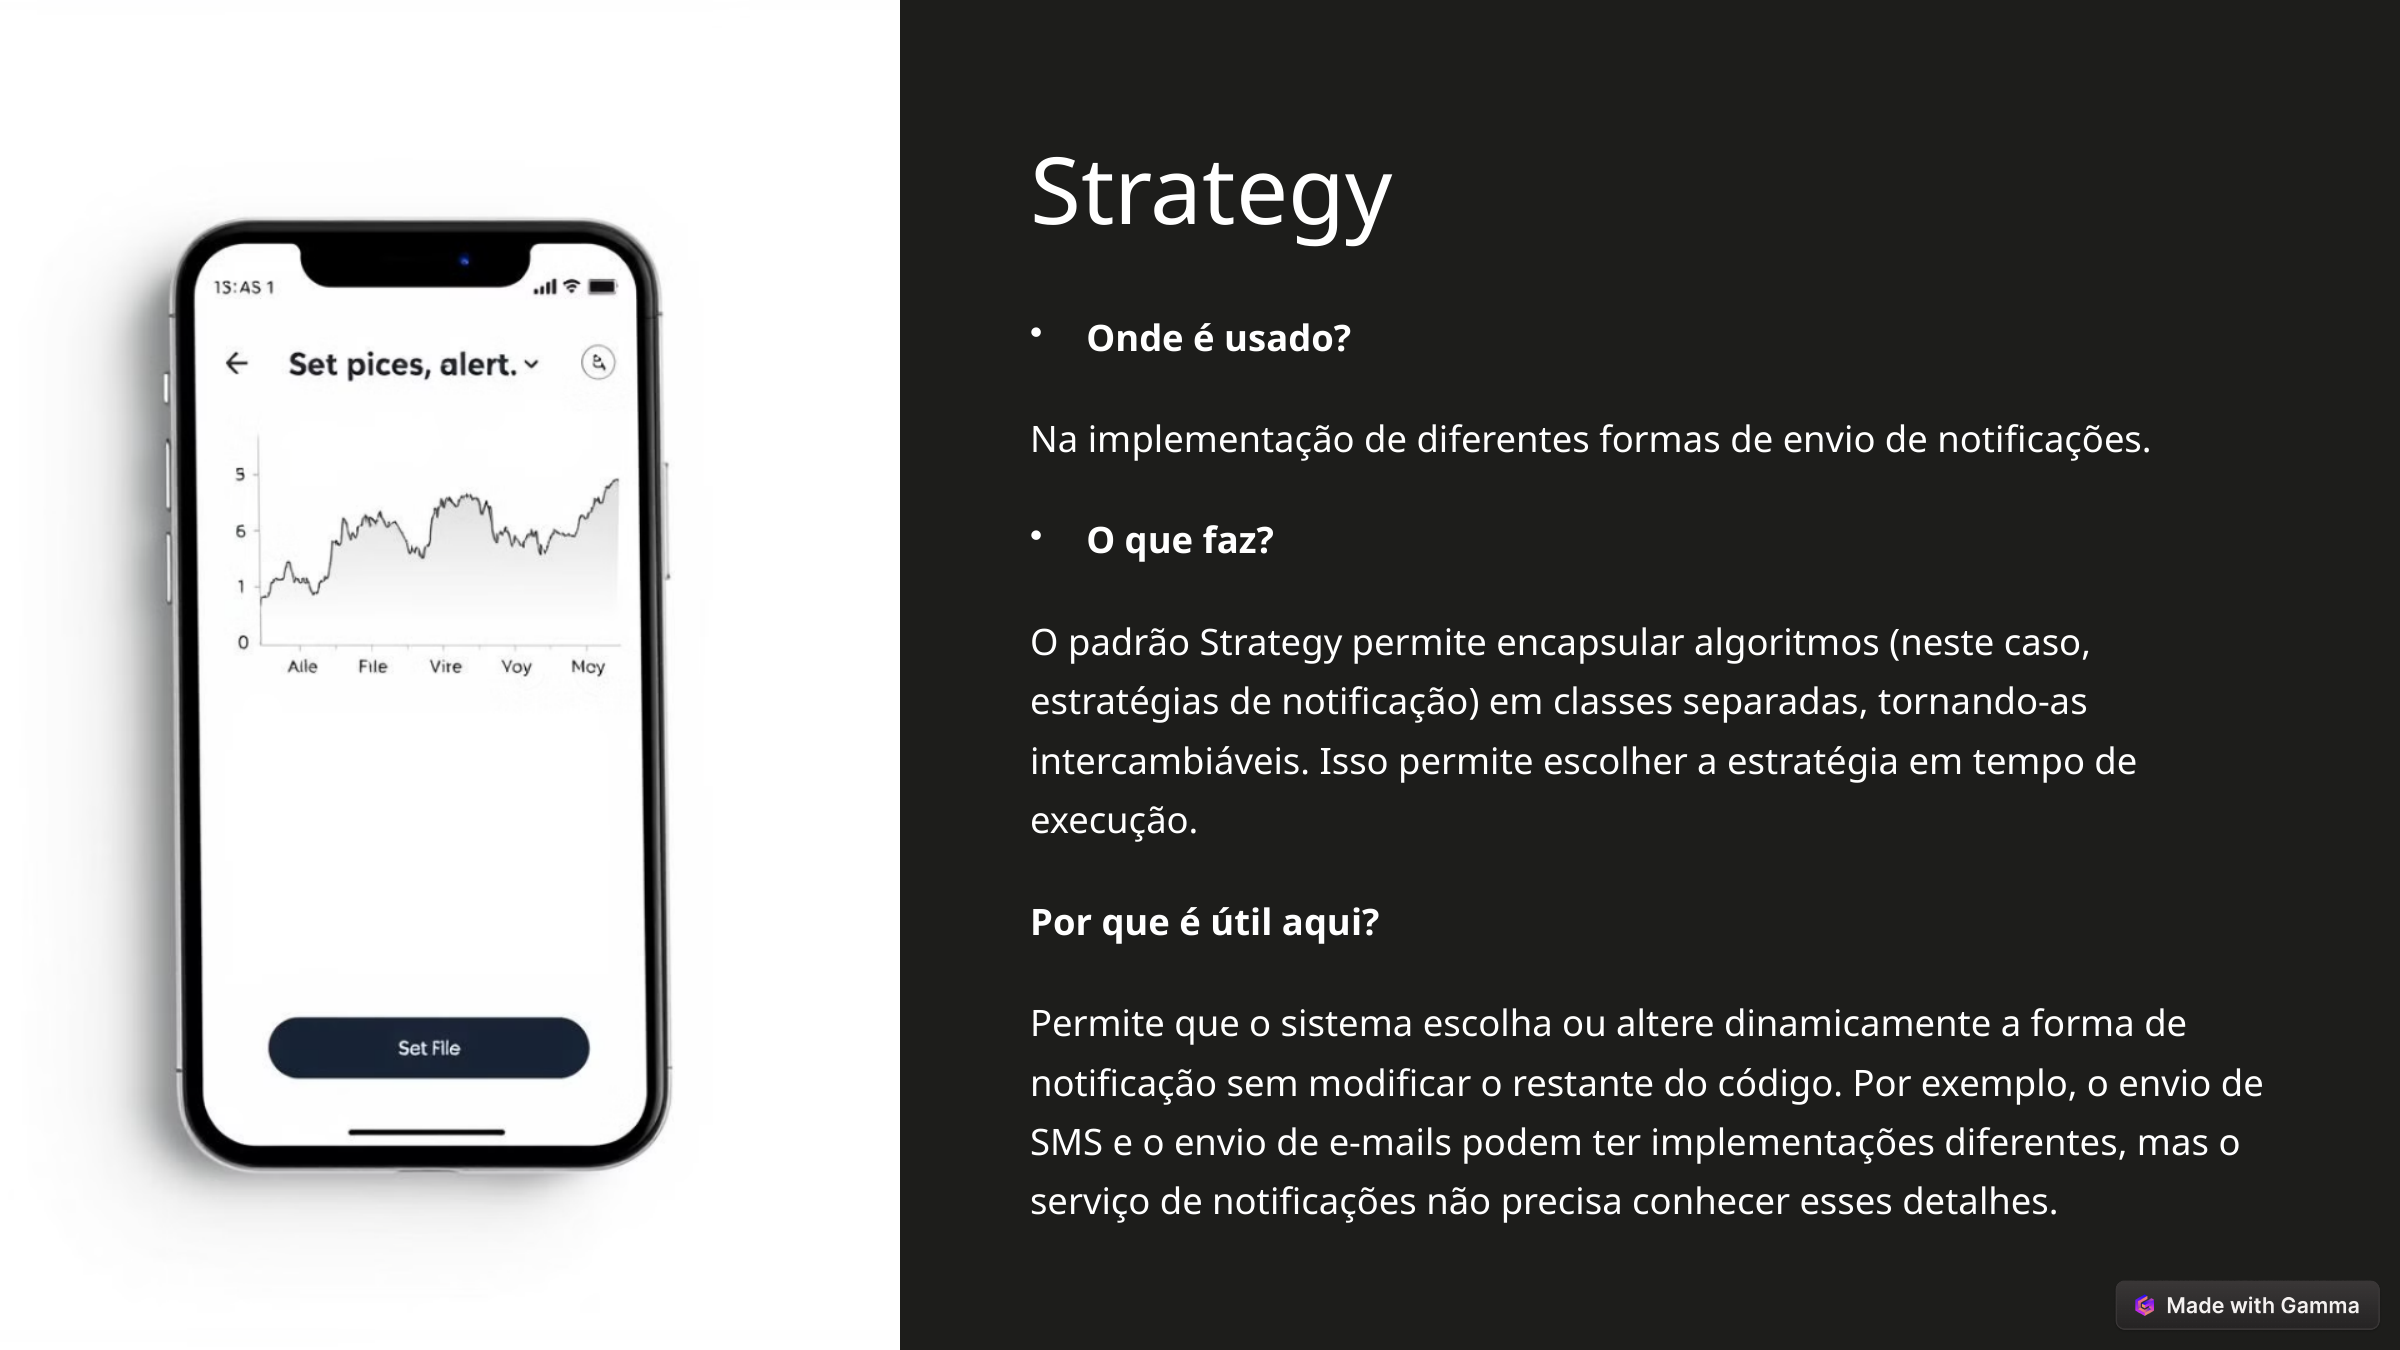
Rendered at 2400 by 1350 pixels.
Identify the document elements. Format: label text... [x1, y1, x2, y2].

text_box Onde é usado? [1030, 299, 2270, 359]
text_box O que faz? [1030, 501, 2270, 562]
picture [2106, 1271, 2389, 1339]
text_box O padrão Strategy permite encapsular algoritmos (neste caso, estratégias de notificação) em classes separadas, tornando-as intercambiáveis. Isso permite escolher a estratégia em tempo de execução. [1030, 603, 2270, 842]
text_box Strategy [1030, 127, 1961, 244]
text_box Na implementação de diferentes formas de envio de notificações. [1030, 400, 2270, 460]
text_box Por que é útil aqui? [1030, 883, 2270, 943]
text_box Permite que o sistema escolha ou altere dinamicamente a forma de notificação sem modificar o restante do código. Por exemplo, o envio de SMS e o envio de e-mails podem ter implementações diferentes, mas o serviço de notificações não precisa conhecer esses detalhes. [1030, 984, 2270, 1223]
picture [0, 0, 900, 1350]
